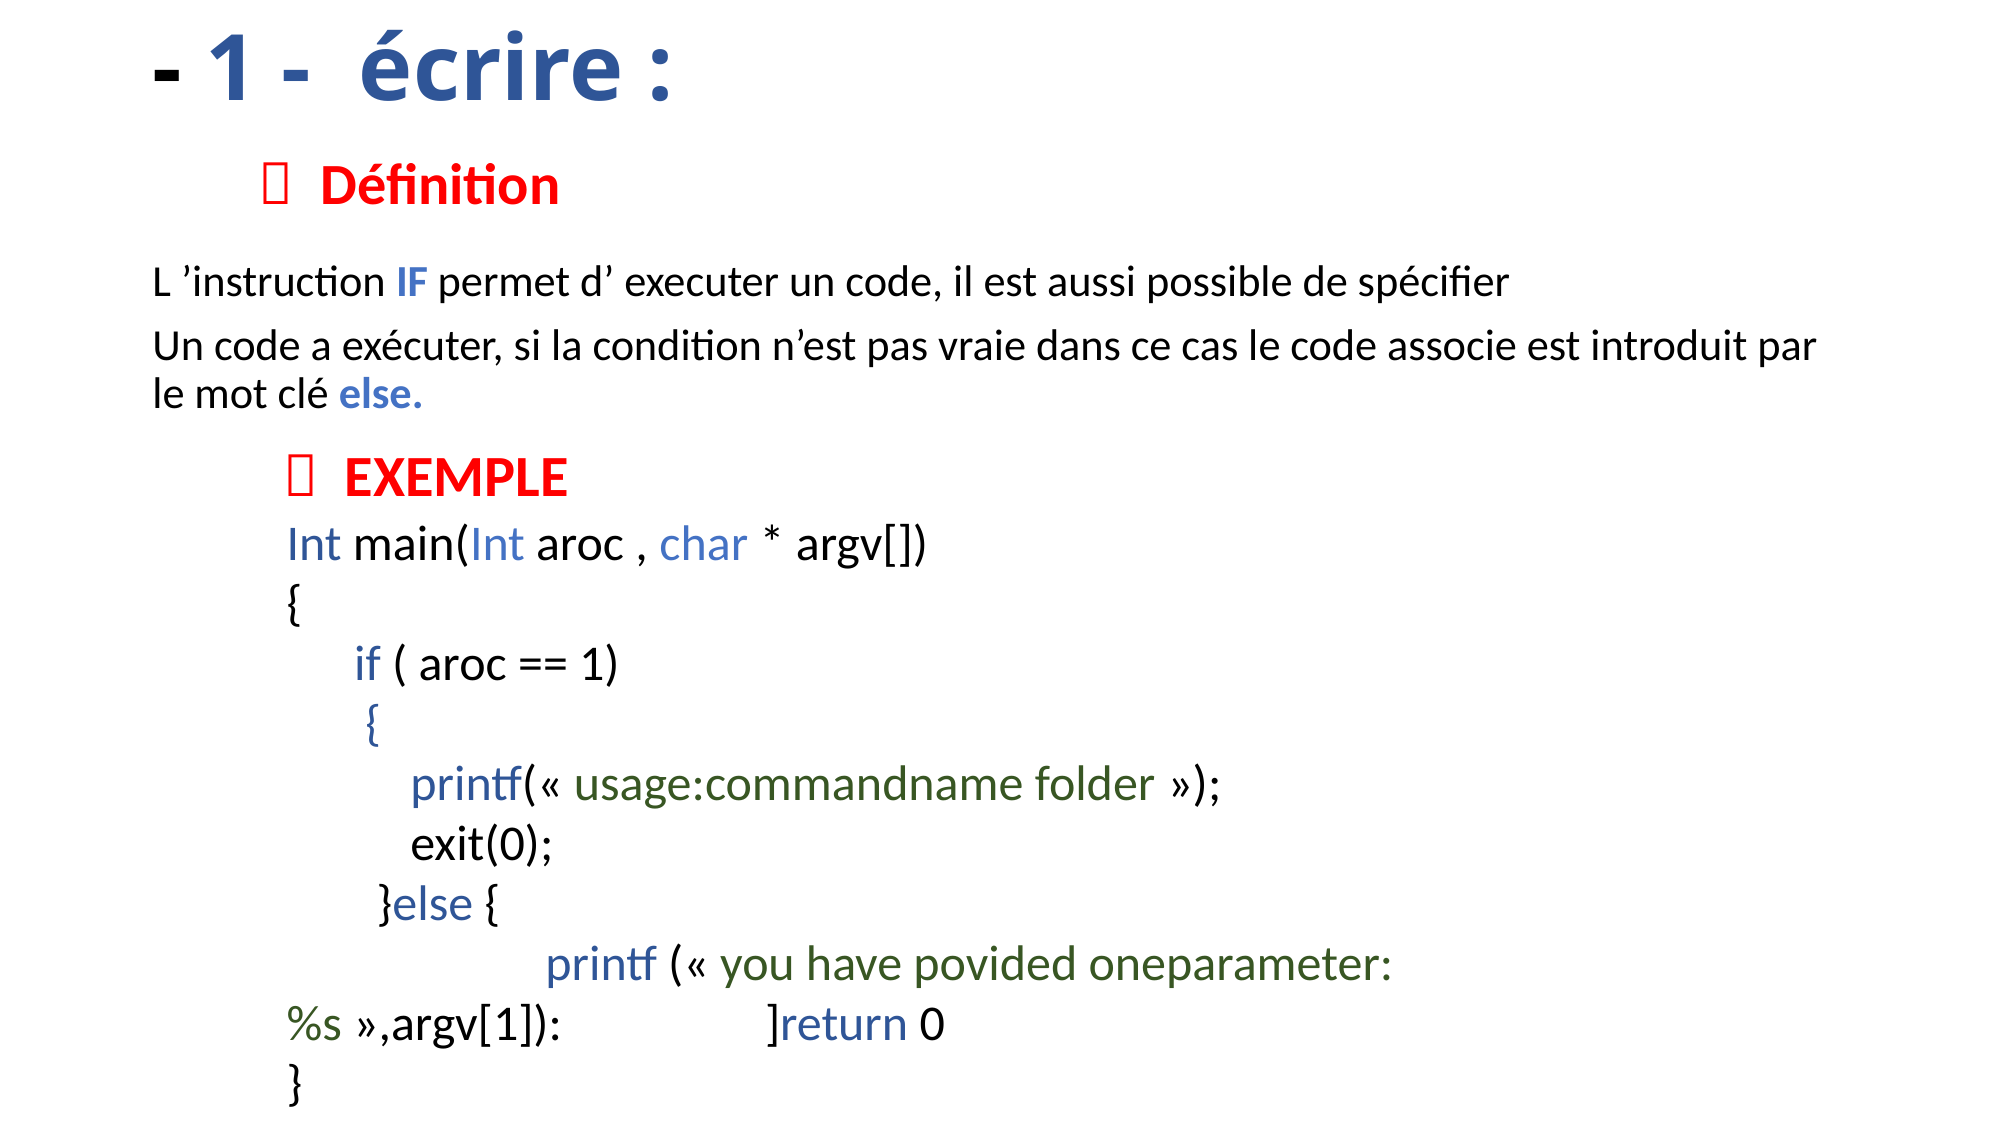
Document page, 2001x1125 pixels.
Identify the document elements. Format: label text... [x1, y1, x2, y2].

text_box  Définition [201, 138, 605, 224]
text_box  EXEMPLE [255, 431, 584, 561]
list L ’instruction IF permet d’ executer un code, il est aussi possible de spécifier Un code a exécuter, si la condition n’est pas vraie dans ce cas le code associe est introduit par le mot clé else. [137, 251, 1863, 427]
title - 1 - écrire : [137, 11, 1863, 229]
text_box Int main(Int aroc , char * argv[]) { if ( aroc == 1) { printf(« usage:commandname folder »); exit(0); }else { printf (« you have povided oneparameter:%s »,argv[1]): ]return 0 } [271, 502, 1964, 1118]
